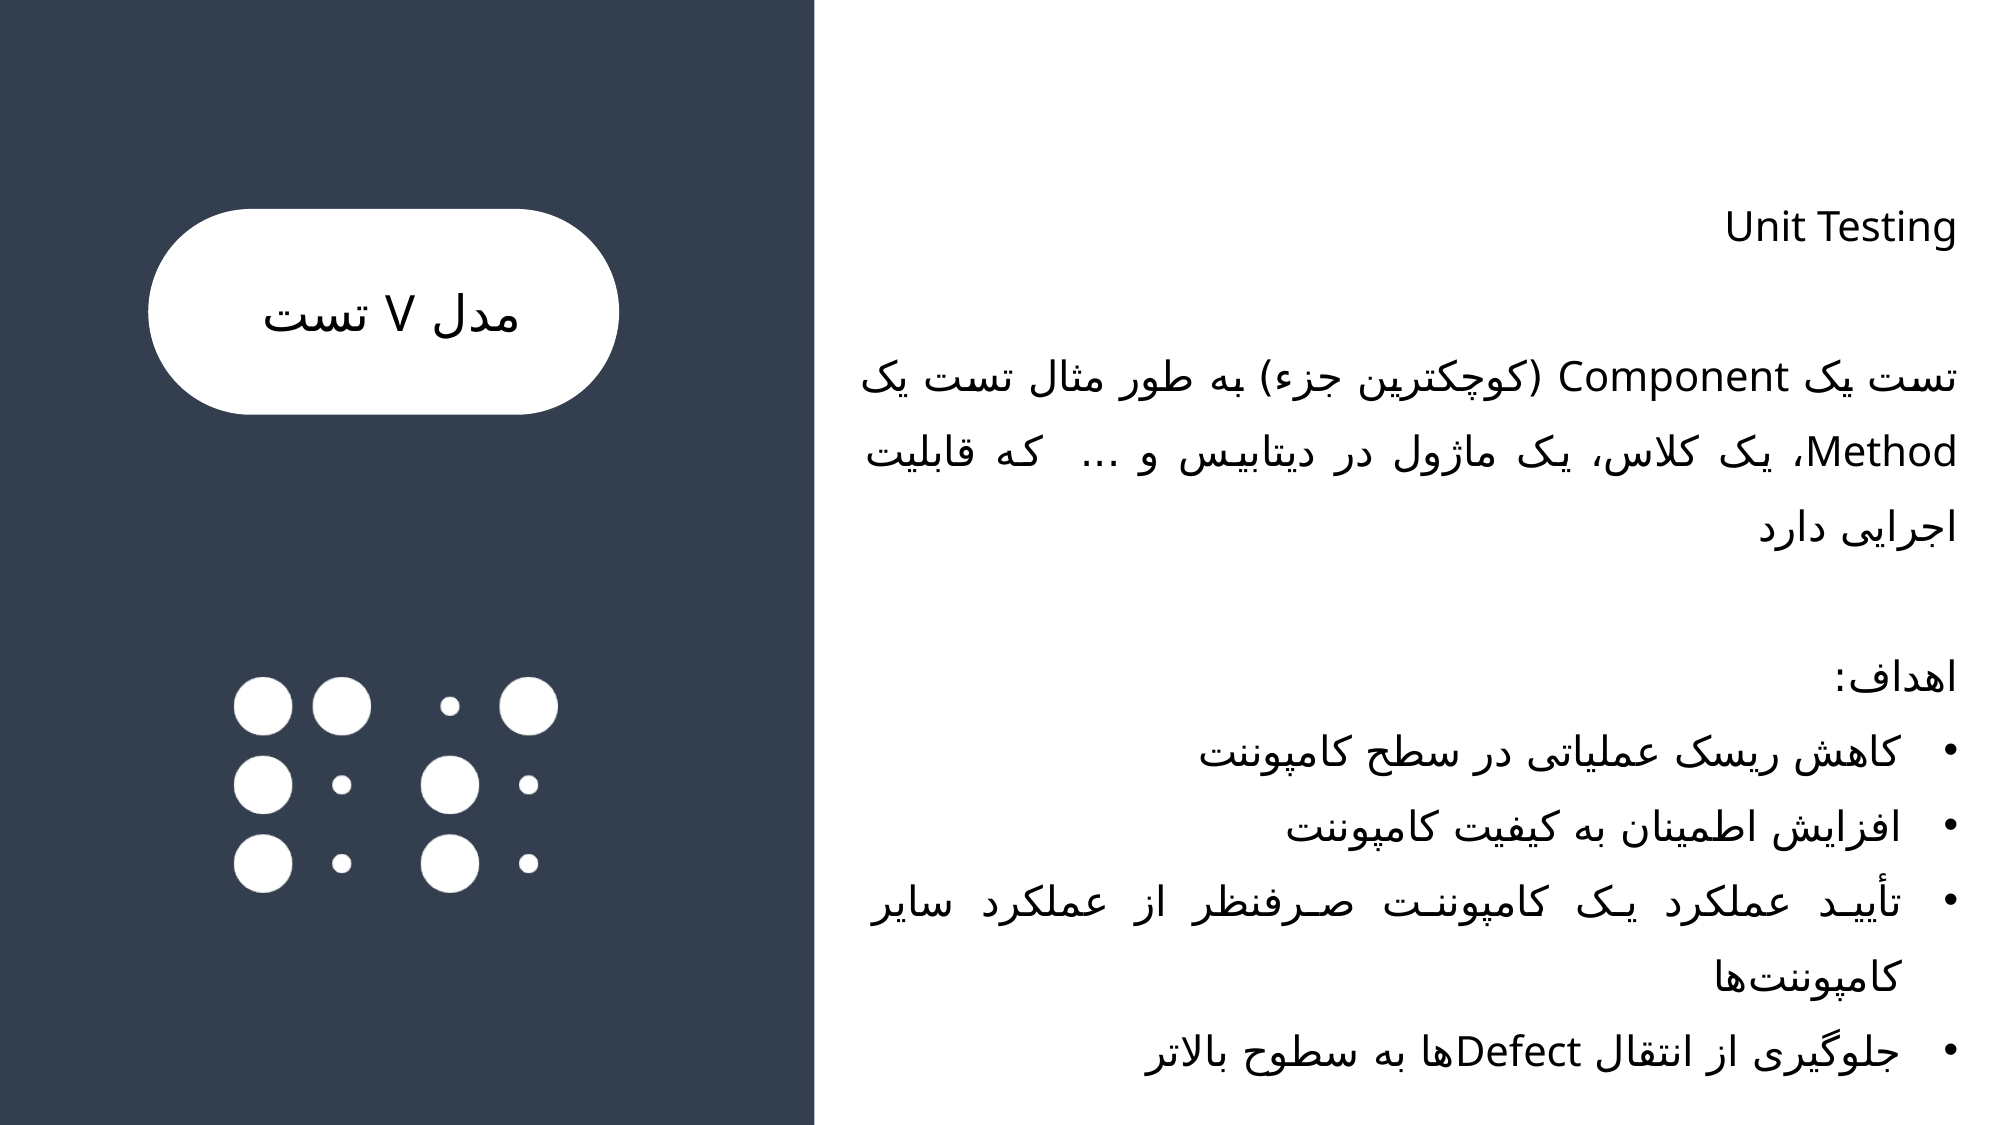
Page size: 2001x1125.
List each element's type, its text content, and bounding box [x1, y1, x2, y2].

text_box مدل V تست [147, 207, 621, 416]
picture [160, 549, 632, 1021]
text_box Unit Testing تست یک Component (کوچکترین جزء) به طور مثال تست یک Method، یک کلاس، یک ماژول در دیتابیس و ... که قابلیت اجرایی دارد اهداف: کاهش ریسک عملیاتی در سطح کامپوننت افزایش اطمینان به کیفیت کامپوننت تأیید عملکرد یک کامپوننت صرفنظر از عملکرد سایر کامپوننت‌ها جلوگیری از انتقال Defectها به سطوح بالاتر [844, 166, 1973, 1082]
text_box [813, 0, 2000, 1125]
